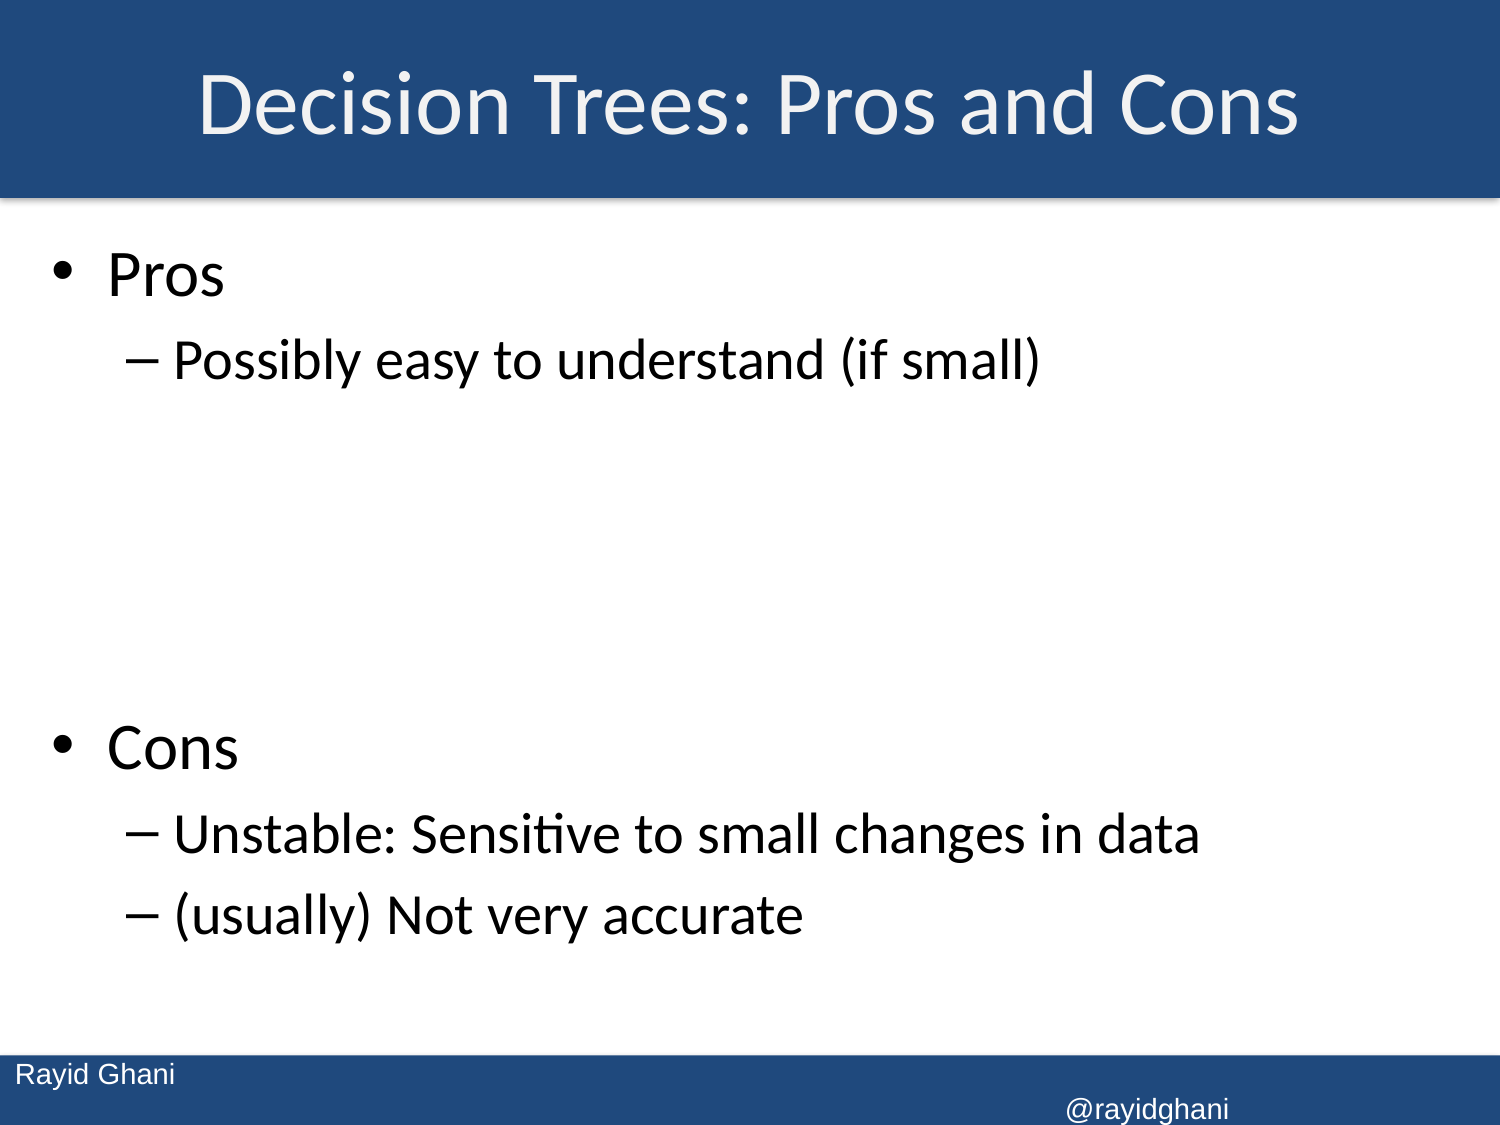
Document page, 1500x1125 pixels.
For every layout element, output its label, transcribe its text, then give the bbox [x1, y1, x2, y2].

list Pros Possibly easy to understand (if small) Cons Unstable: Sensitive to small changes in data (usually) Not very accurate [36, 222, 1472, 1035]
title Decision Trees: Pros and Cons [0, 3, 1500, 192]
